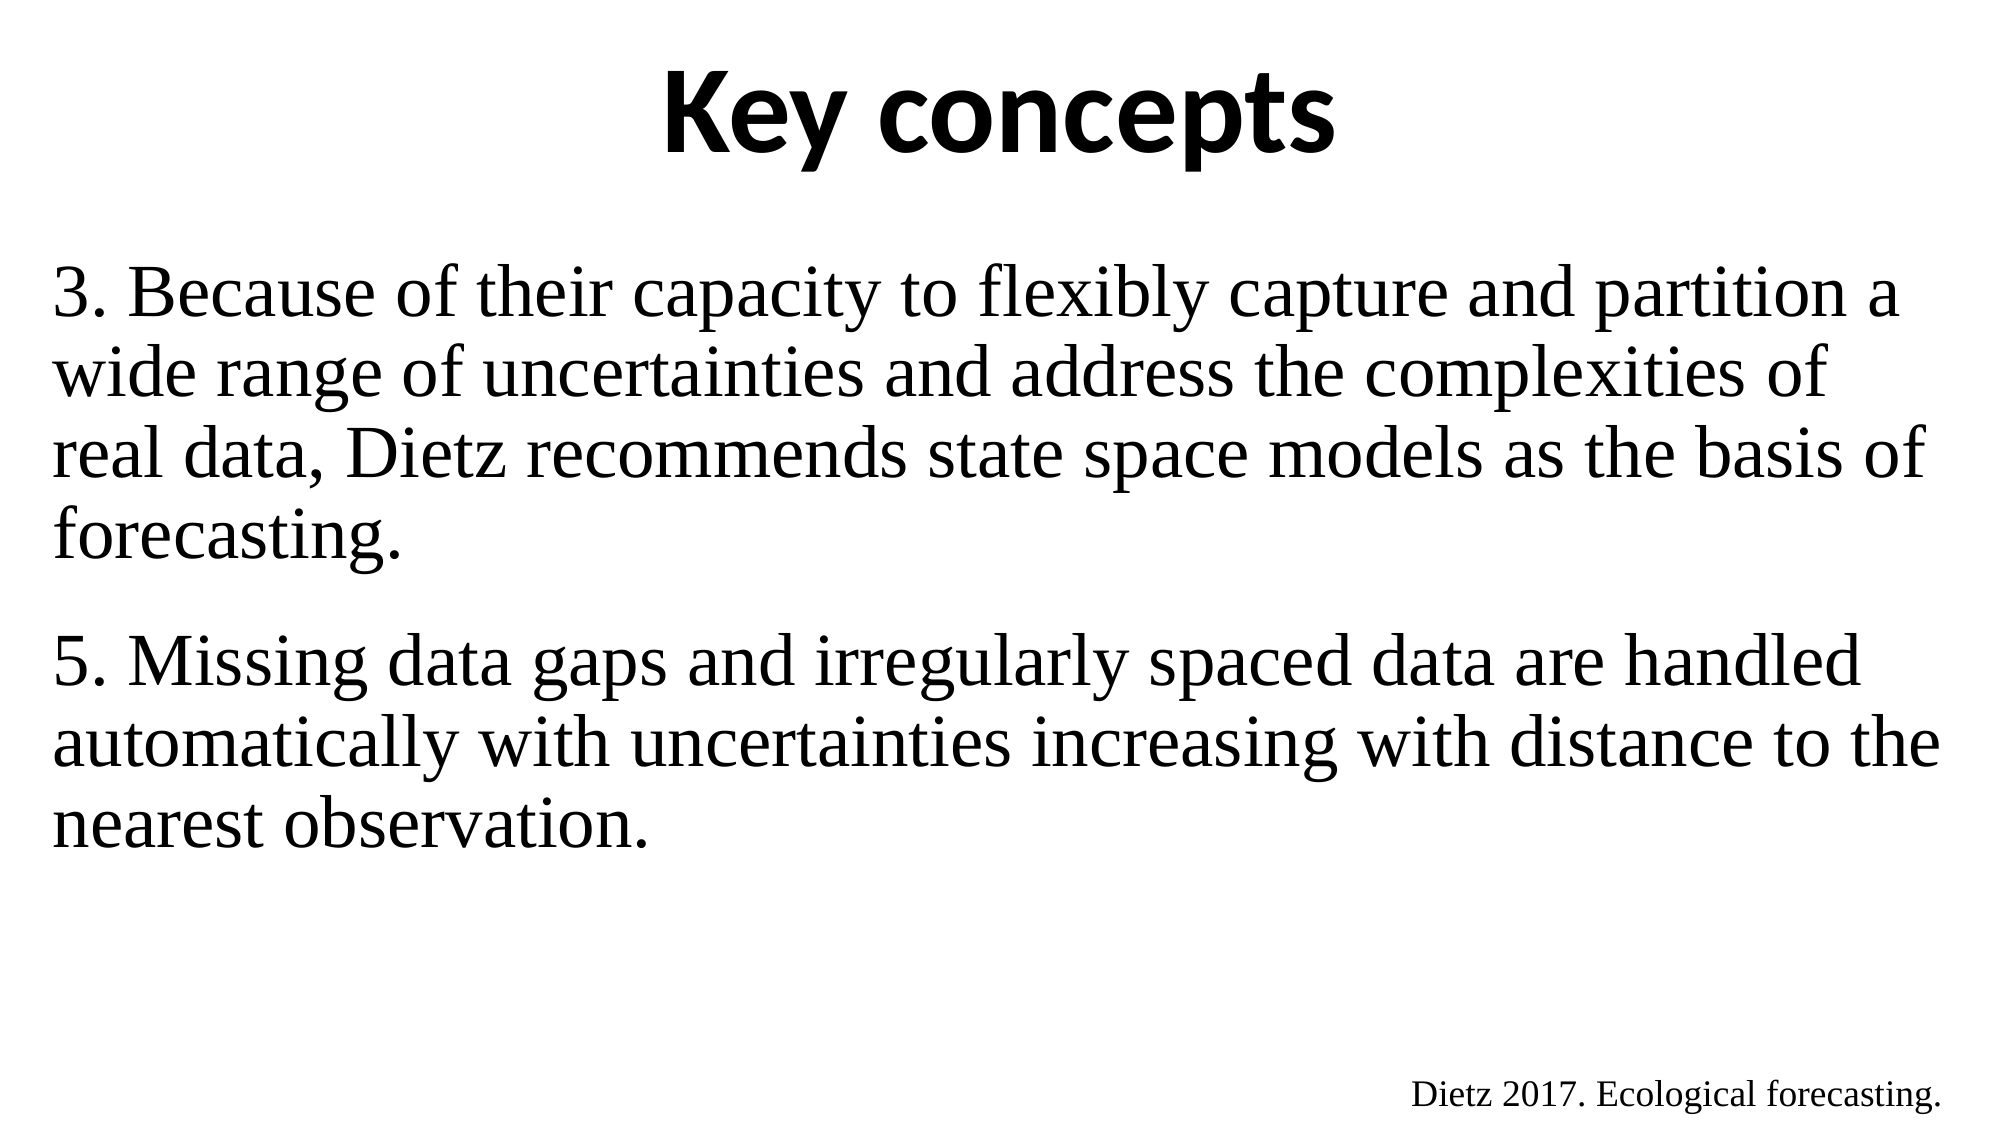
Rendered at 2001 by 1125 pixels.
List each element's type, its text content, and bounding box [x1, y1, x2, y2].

list 3. Because of their capacity to flexibly capture and partition a wide range of uncertainties and address the complexities of real data, Dietz recommends state space models as the basis of forecasting. 5. Missing data gaps and irregularly spaced data are handled automatically with uncertainties increasing with distance to the nearest observation. [37, 243, 1965, 1122]
text_box Dietz 2017. Ecological forecasting. [1396, 1061, 1959, 1122]
title Key concepts [0, 3, 2000, 221]
